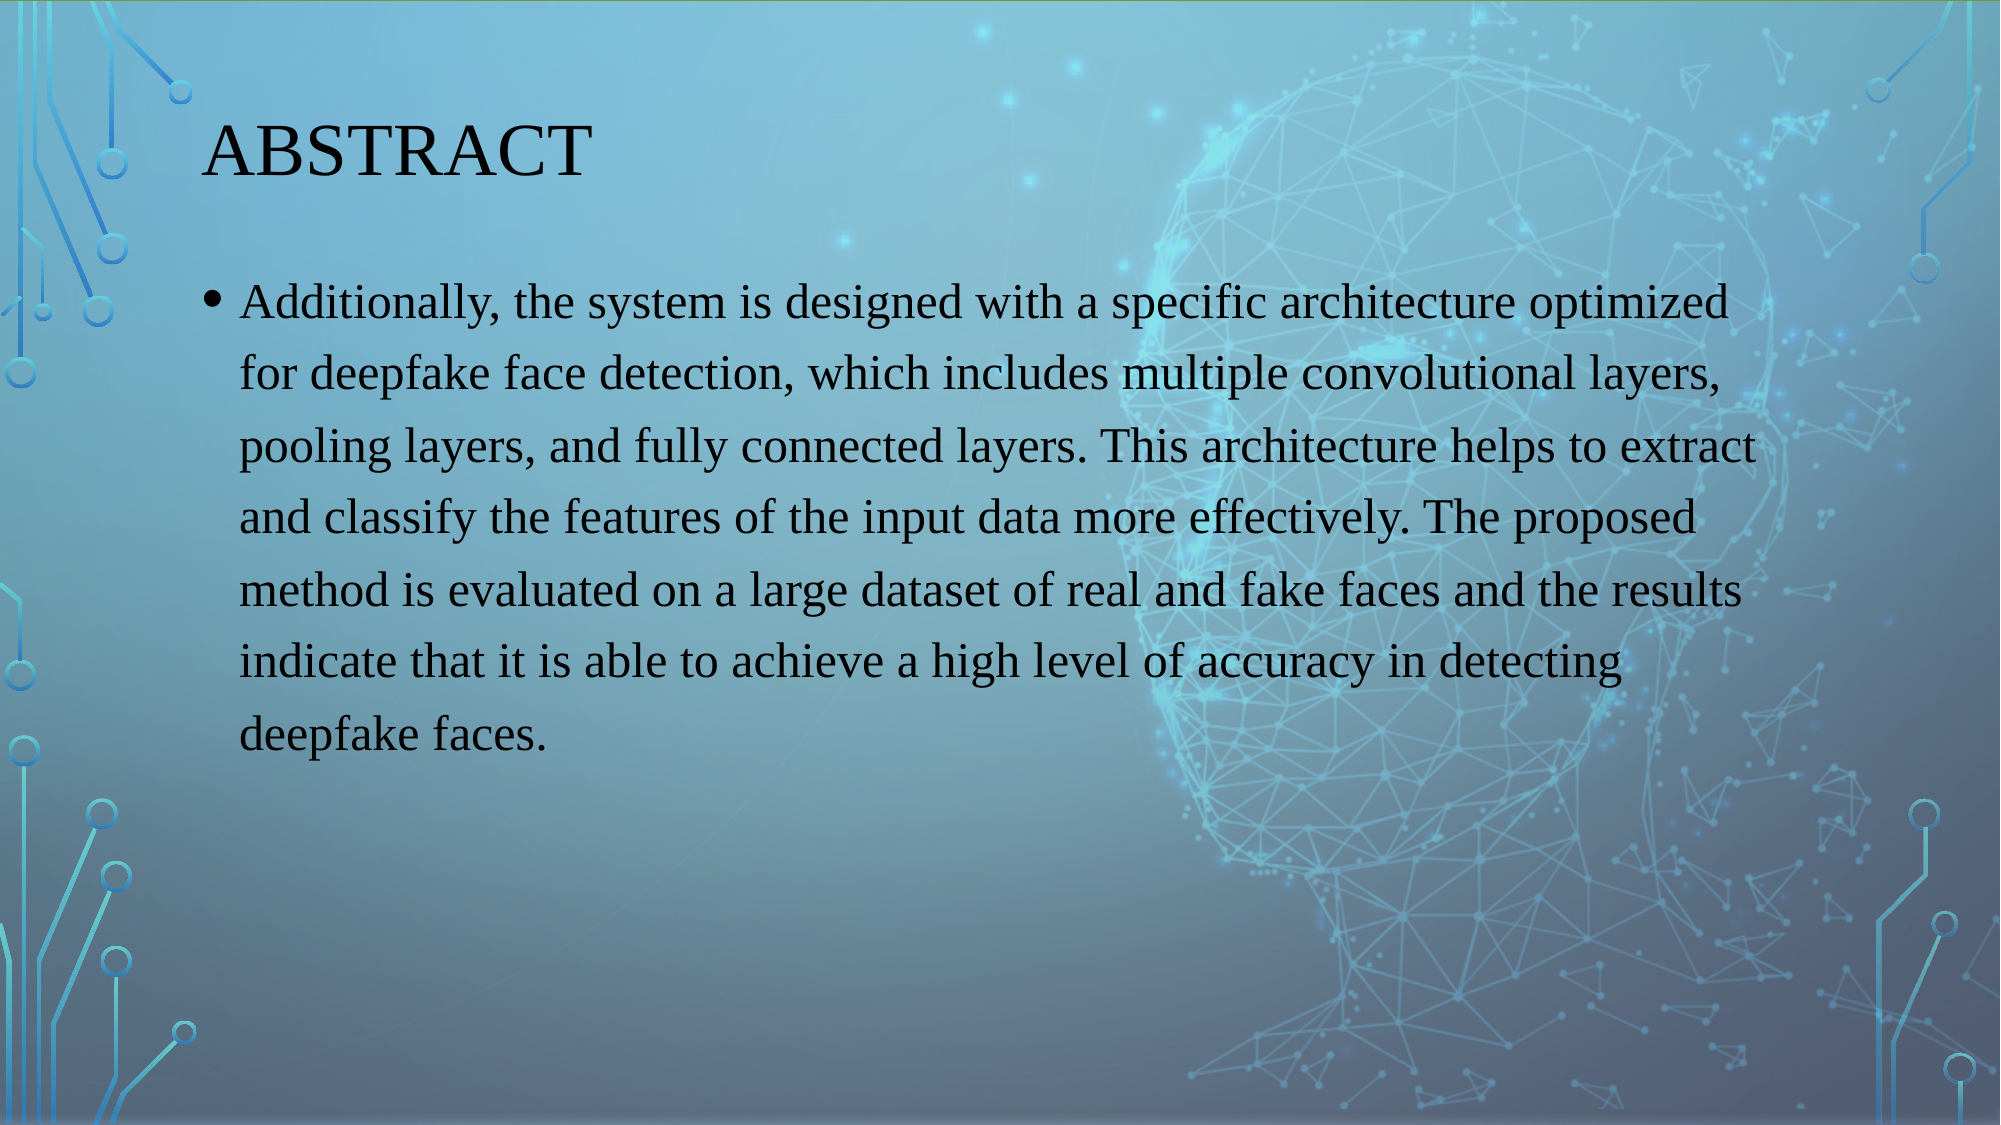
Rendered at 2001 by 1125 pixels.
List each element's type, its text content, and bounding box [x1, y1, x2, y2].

list Additionally, the system is designed with a specific architecture optimized for deepfake face detection, which includes multiple convolutional layers, pooling layers, and fully connected layers. This architecture helps to extract and classify the features of the input data more effectively. The proposed method is evaluated on a large dataset of real and fake faces and the results indicate that it is able to achieve a high level of accuracy in detecting deepfake faces. [186, 248, 1812, 830]
text_box [0, 0, 2000, 1125]
title ABSTRACT [186, 103, 1812, 200]
